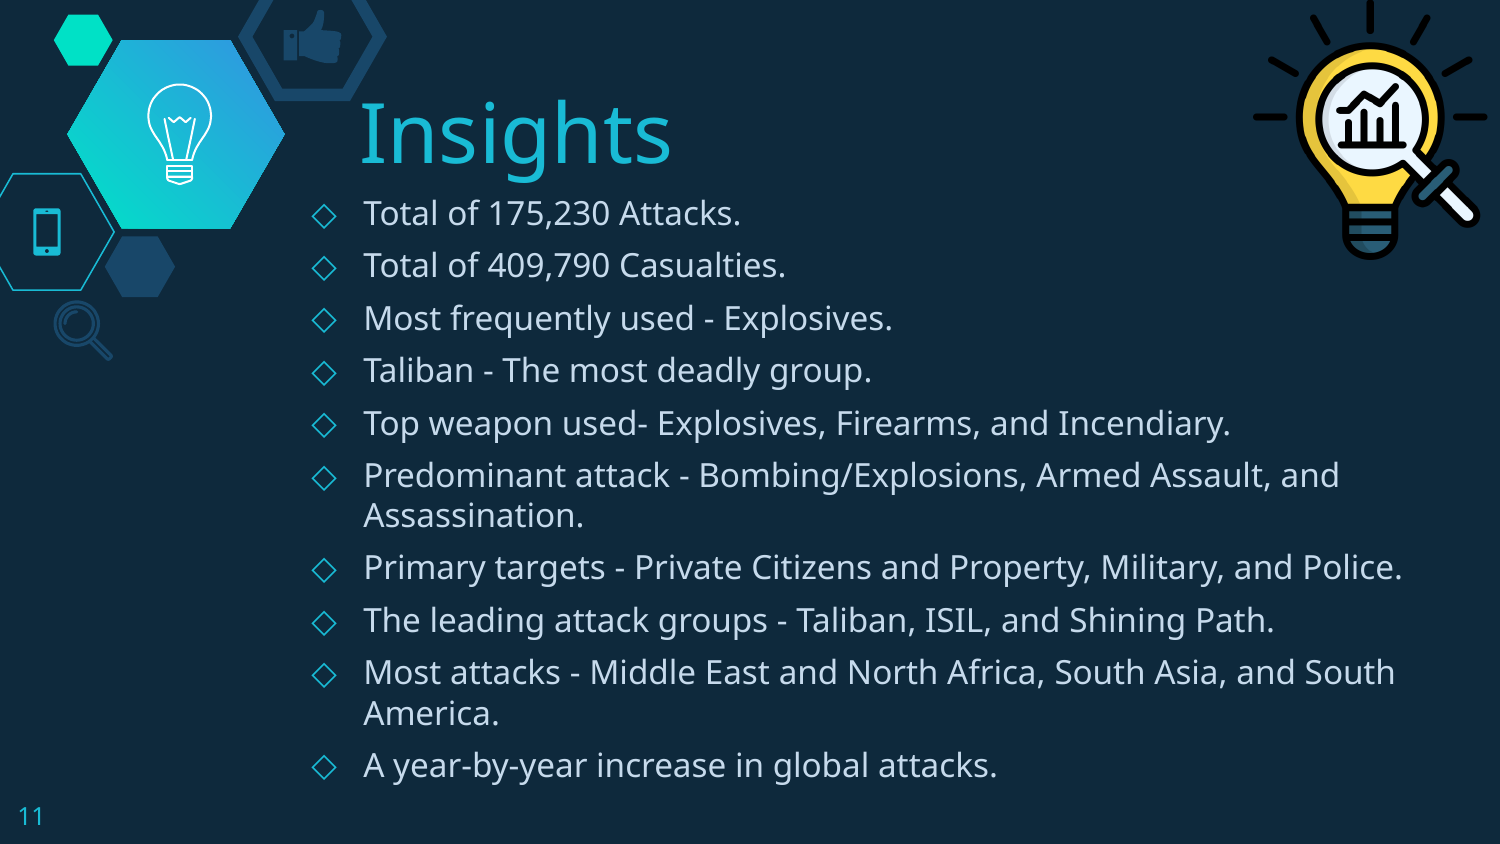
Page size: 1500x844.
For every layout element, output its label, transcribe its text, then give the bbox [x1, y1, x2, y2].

title Insights [344, 88, 1156, 177]
list Total of 175,230 Attacks. Total of 409,790 Casualties. Most frequently used - Explosives. Taliban - The most deadly group. Top weapon used- Explosives, Firearms, and Incendiary. Predominant attack - Bombing/Explosions, Armed Assault, and Assassination. Primary targets - Private Citizens and Property, Military, and Police. The leading attack groups - Taliban, ISIL, and Shining Path. Most attacks - Middle East and North Africa, South Asia, and South America. A year-by-year increase in global attacks. [273, 177, 1498, 804]
slide_number 11 [2, 785, 93, 844]
picture [1239, 0, 1500, 260]
